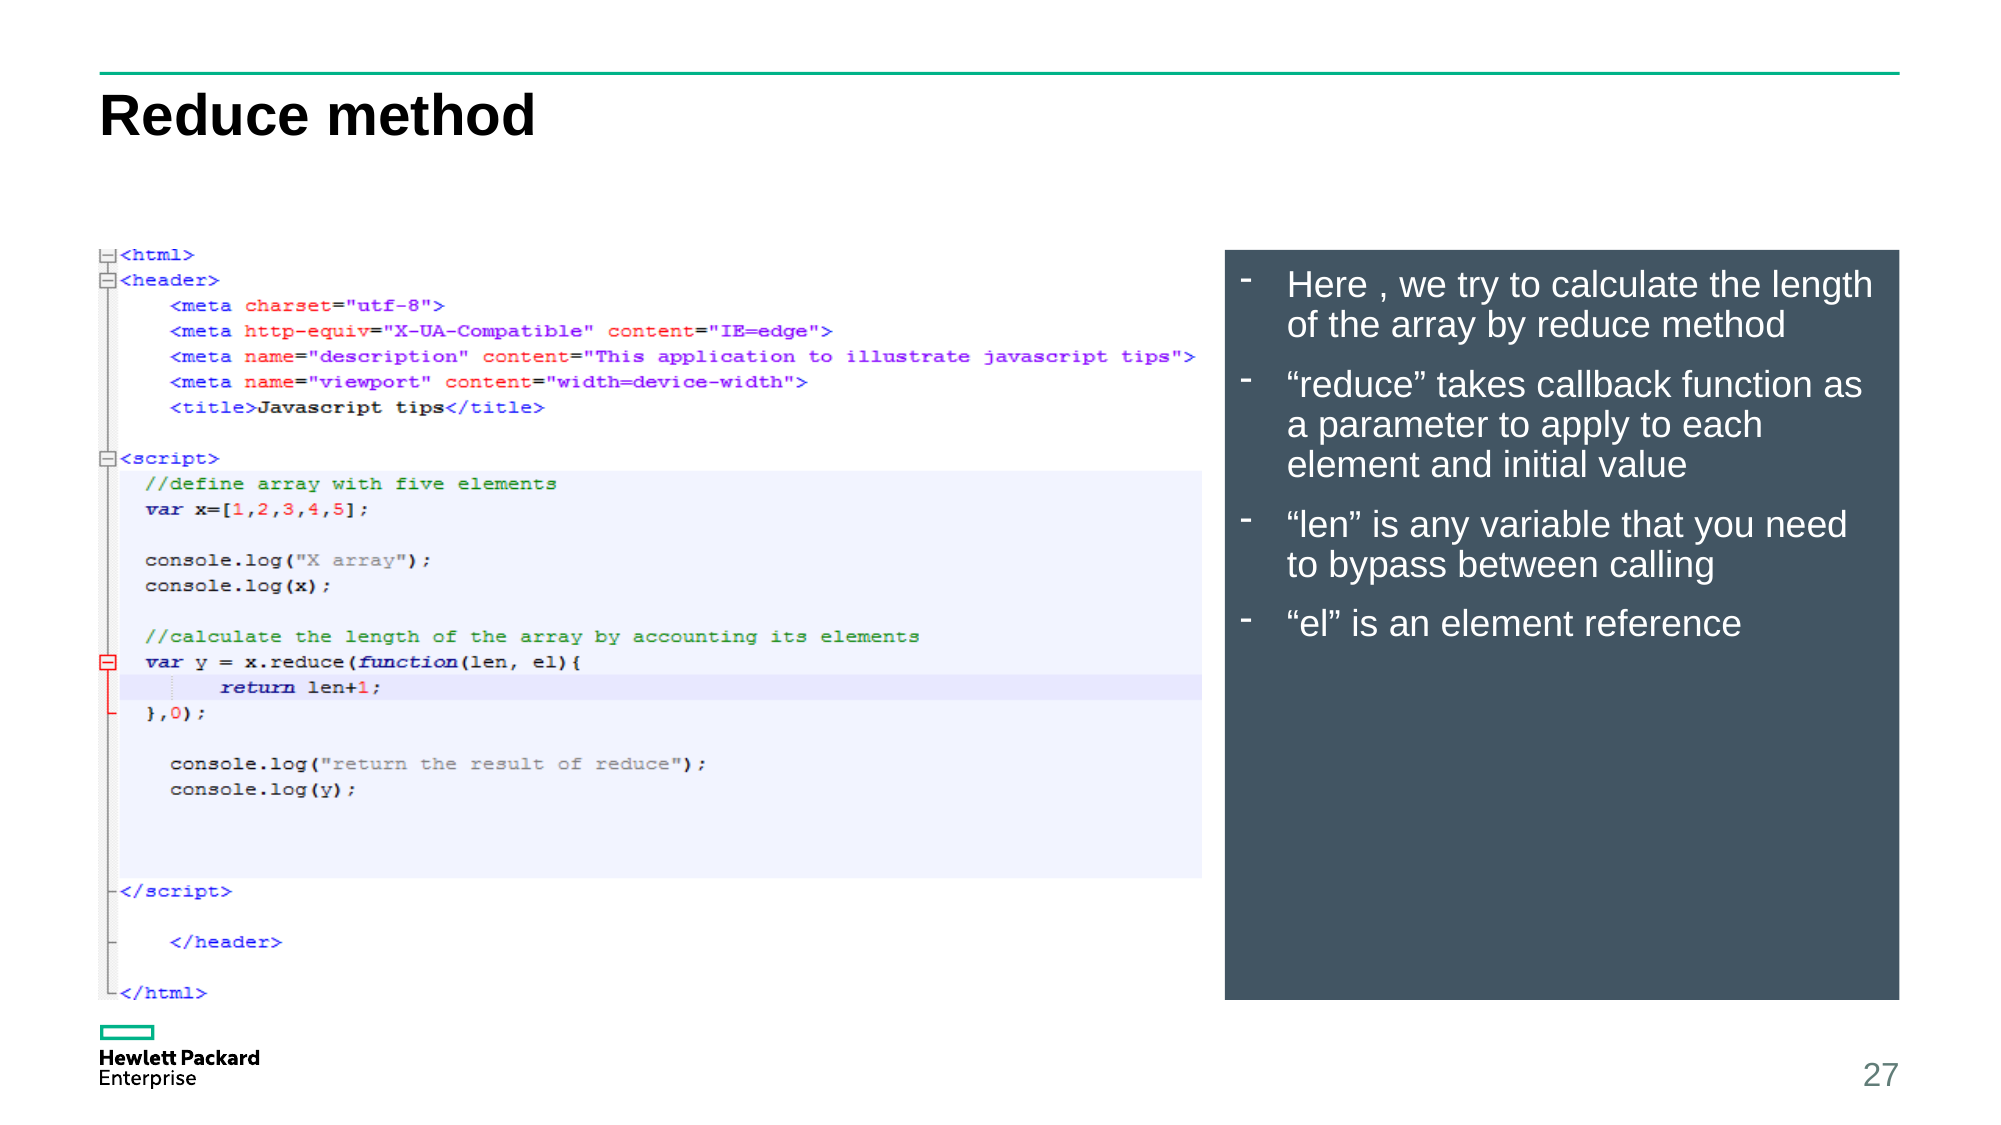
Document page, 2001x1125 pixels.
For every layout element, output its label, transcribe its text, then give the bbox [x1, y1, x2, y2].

list Here , we try to calculate the length of the array by reduce method “reduce” takes callback function as a parameter to apply to each element and initial value “len” is any variable that you need to bypass between calling “el” is an element reference [1224, 249, 1900, 1000]
title Reduce method [99, 85, 1900, 225]
picture [98, 249, 1202, 1000]
slide_number 27 [1812, 1054, 1900, 1093]
